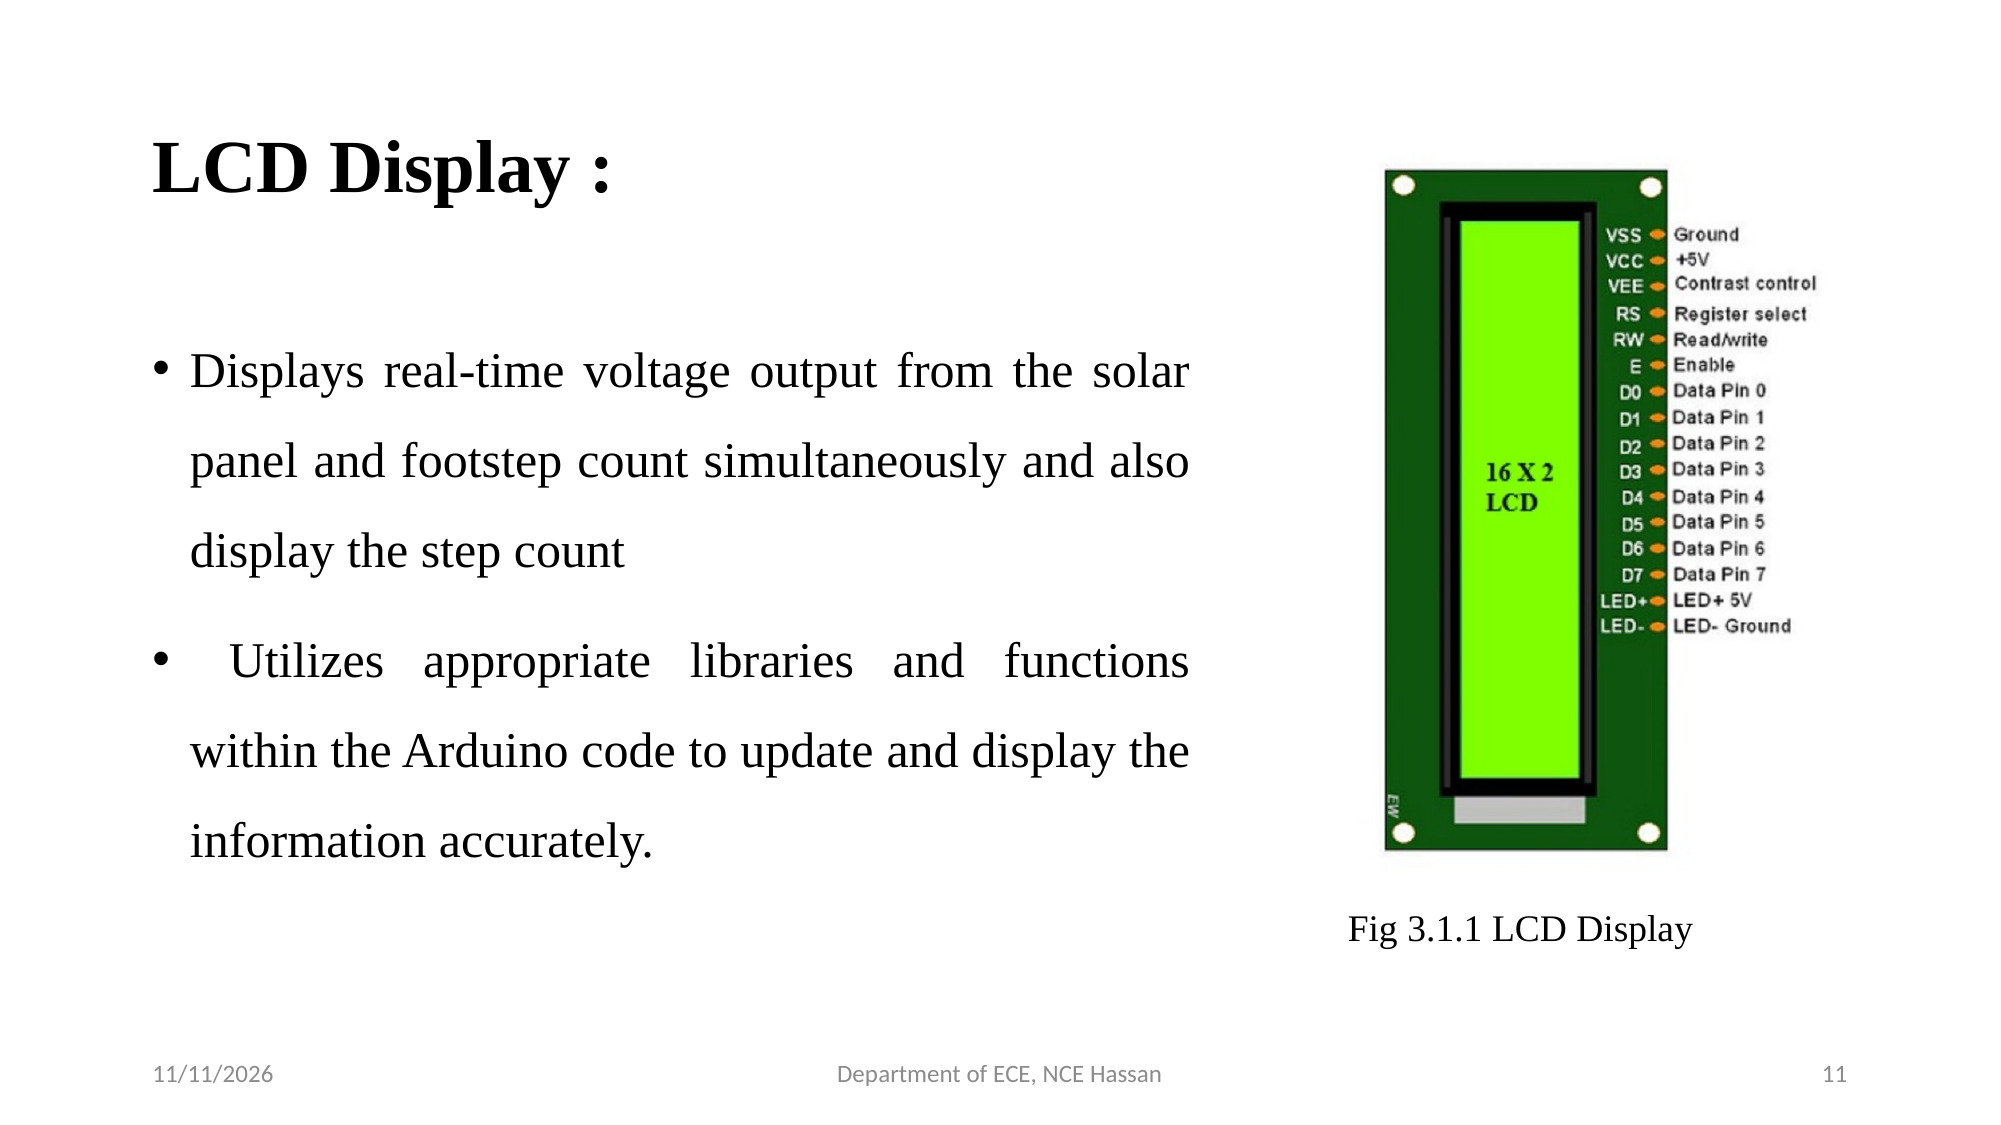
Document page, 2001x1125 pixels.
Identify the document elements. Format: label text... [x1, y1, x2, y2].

slide_number 11 [1412, 1042, 1863, 1103]
list Displays real-time voltage output from the solar panel and footstep count simultaneously and also display the step count Utilizes appropriate libraries and functions within the Arduino code to update and display the information accurately. [137, 299, 1207, 1014]
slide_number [137, 1042, 588, 1103]
footer Department of ECE, NCE Hassan [662, 1042, 1338, 1103]
text_box Fig 3.1.1 LCD Display [1333, 896, 1738, 957]
title LCD Display : [137, 59, 1863, 278]
picture [1336, 139, 1826, 884]
